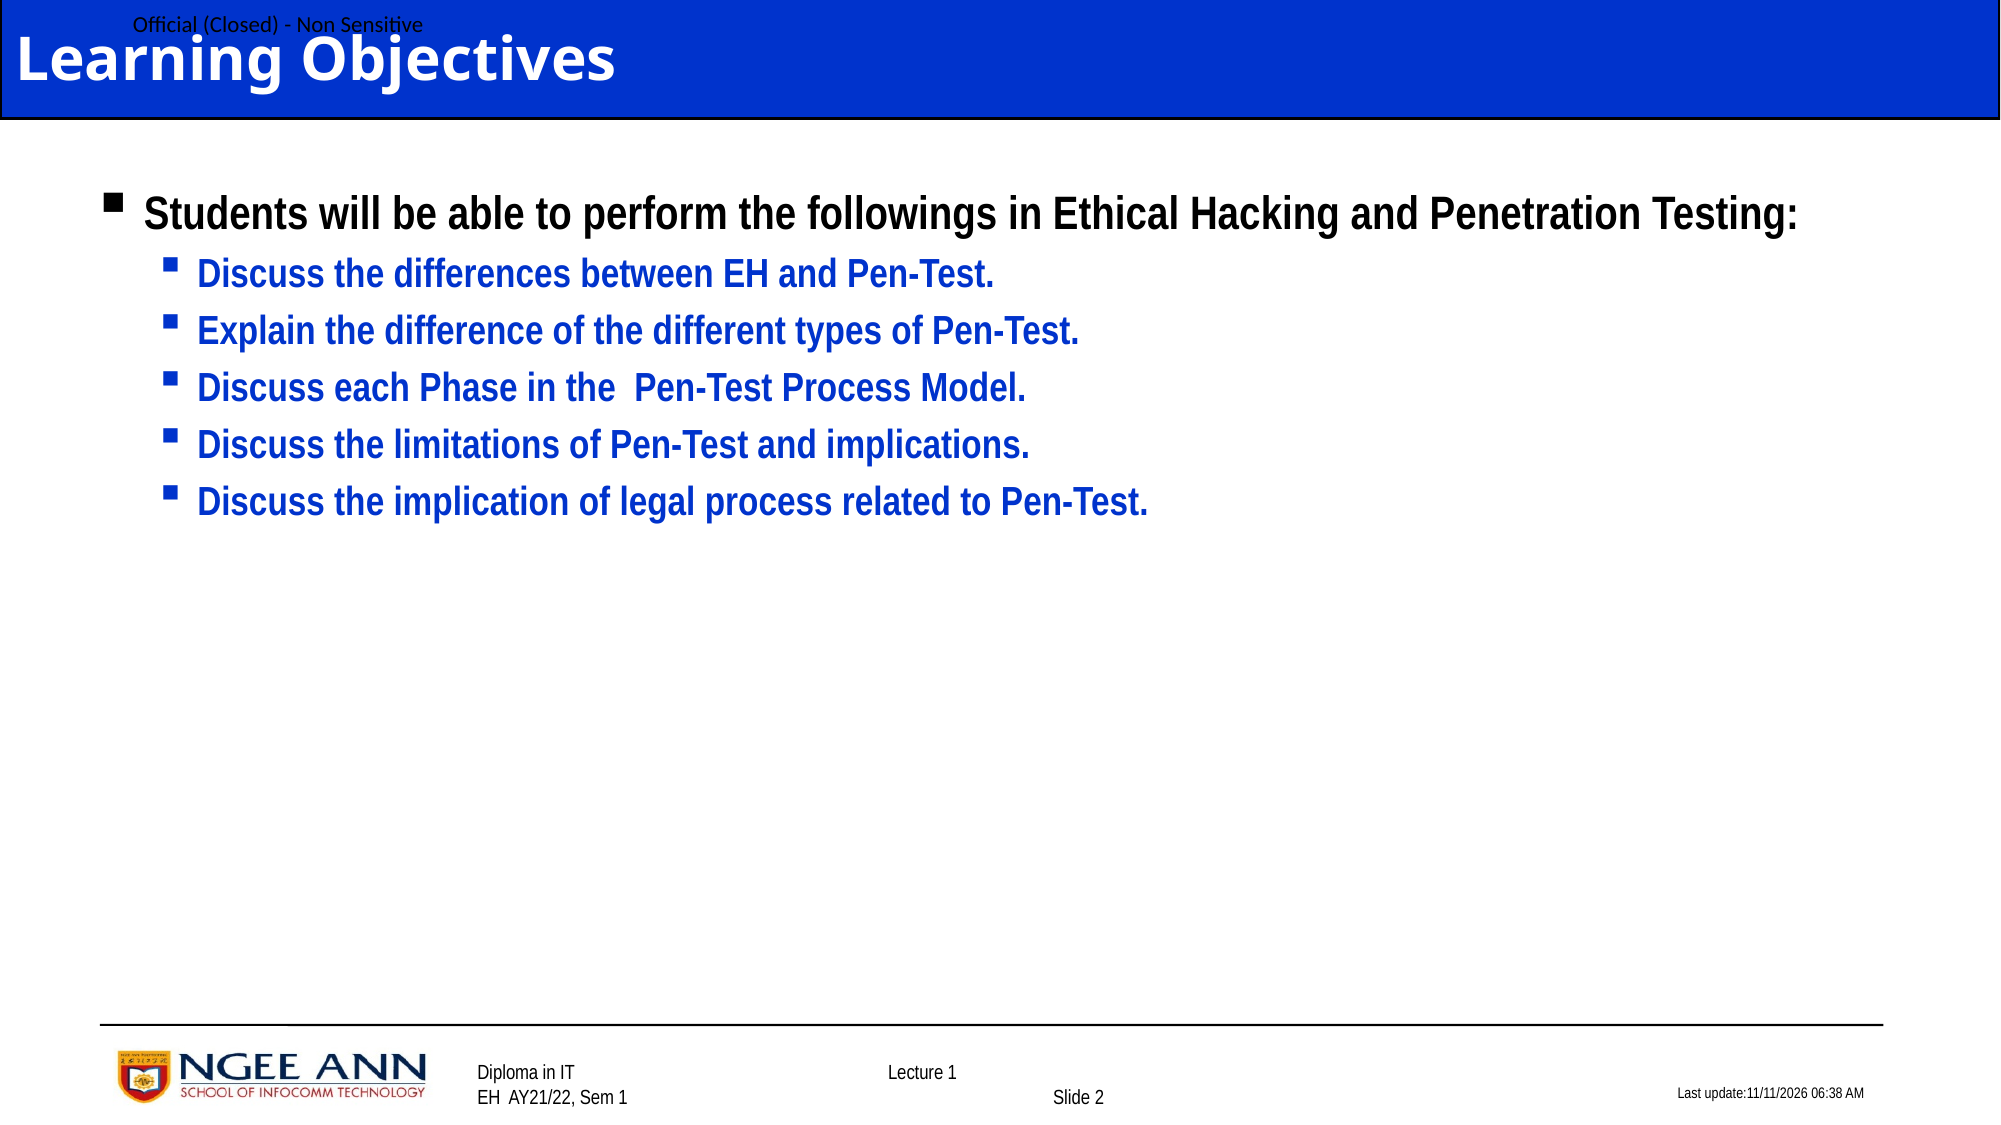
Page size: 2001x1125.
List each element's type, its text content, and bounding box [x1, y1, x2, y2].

list Students will be able to perform the followings in Ethical Hacking and Penetration Testing: Discuss the differences between EH and Pen-Test. Explain the difference of the different types of Pen-Test. Discuss each Phase in the Pen-Test Process Model. Discuss the limitations of Pen-Test and implications. Discuss the implication of legal process related to Pen-Test. [83, 174, 1867, 1025]
picture [83, 1028, 459, 1125]
title Learning Objectives [0, 0, 1969, 115]
